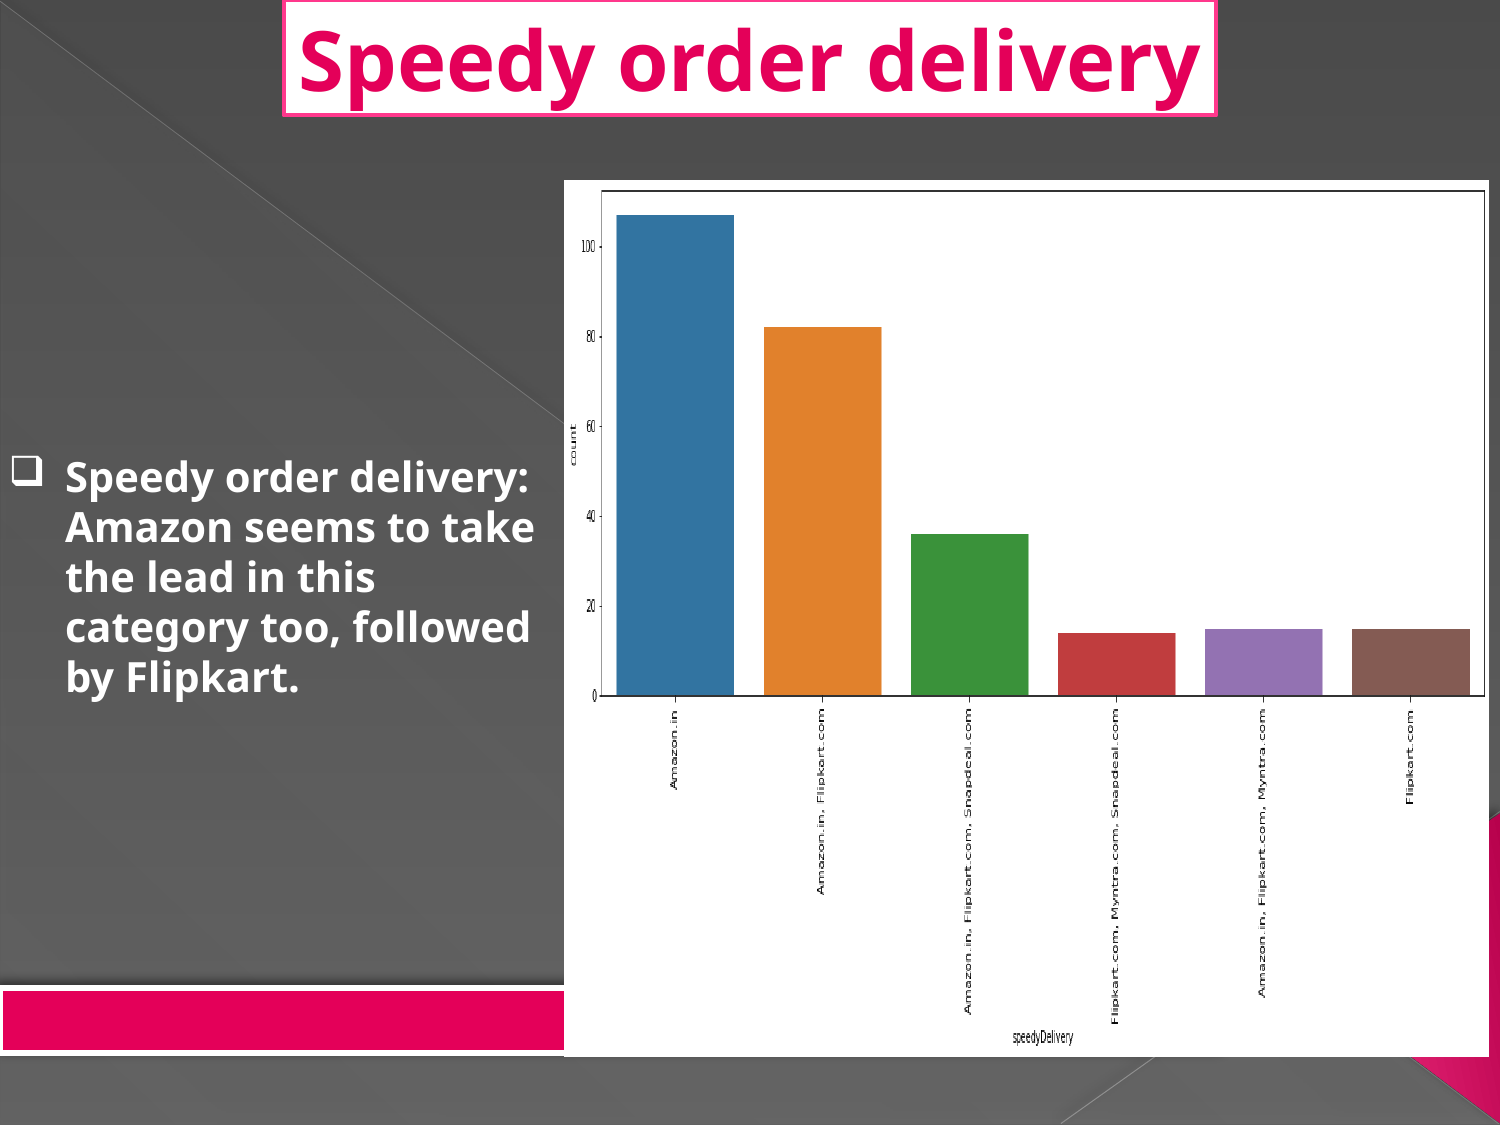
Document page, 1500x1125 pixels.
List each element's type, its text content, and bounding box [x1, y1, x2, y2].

text_box [0, 985, 559, 1056]
text_box Speedy order delivery [282, 0, 1218, 117]
picture [564, 180, 1489, 1057]
text_box Speedy order delivery: Amazon seems to take the lead in this category too, followed by Flipkart. [0, 443, 554, 709]
